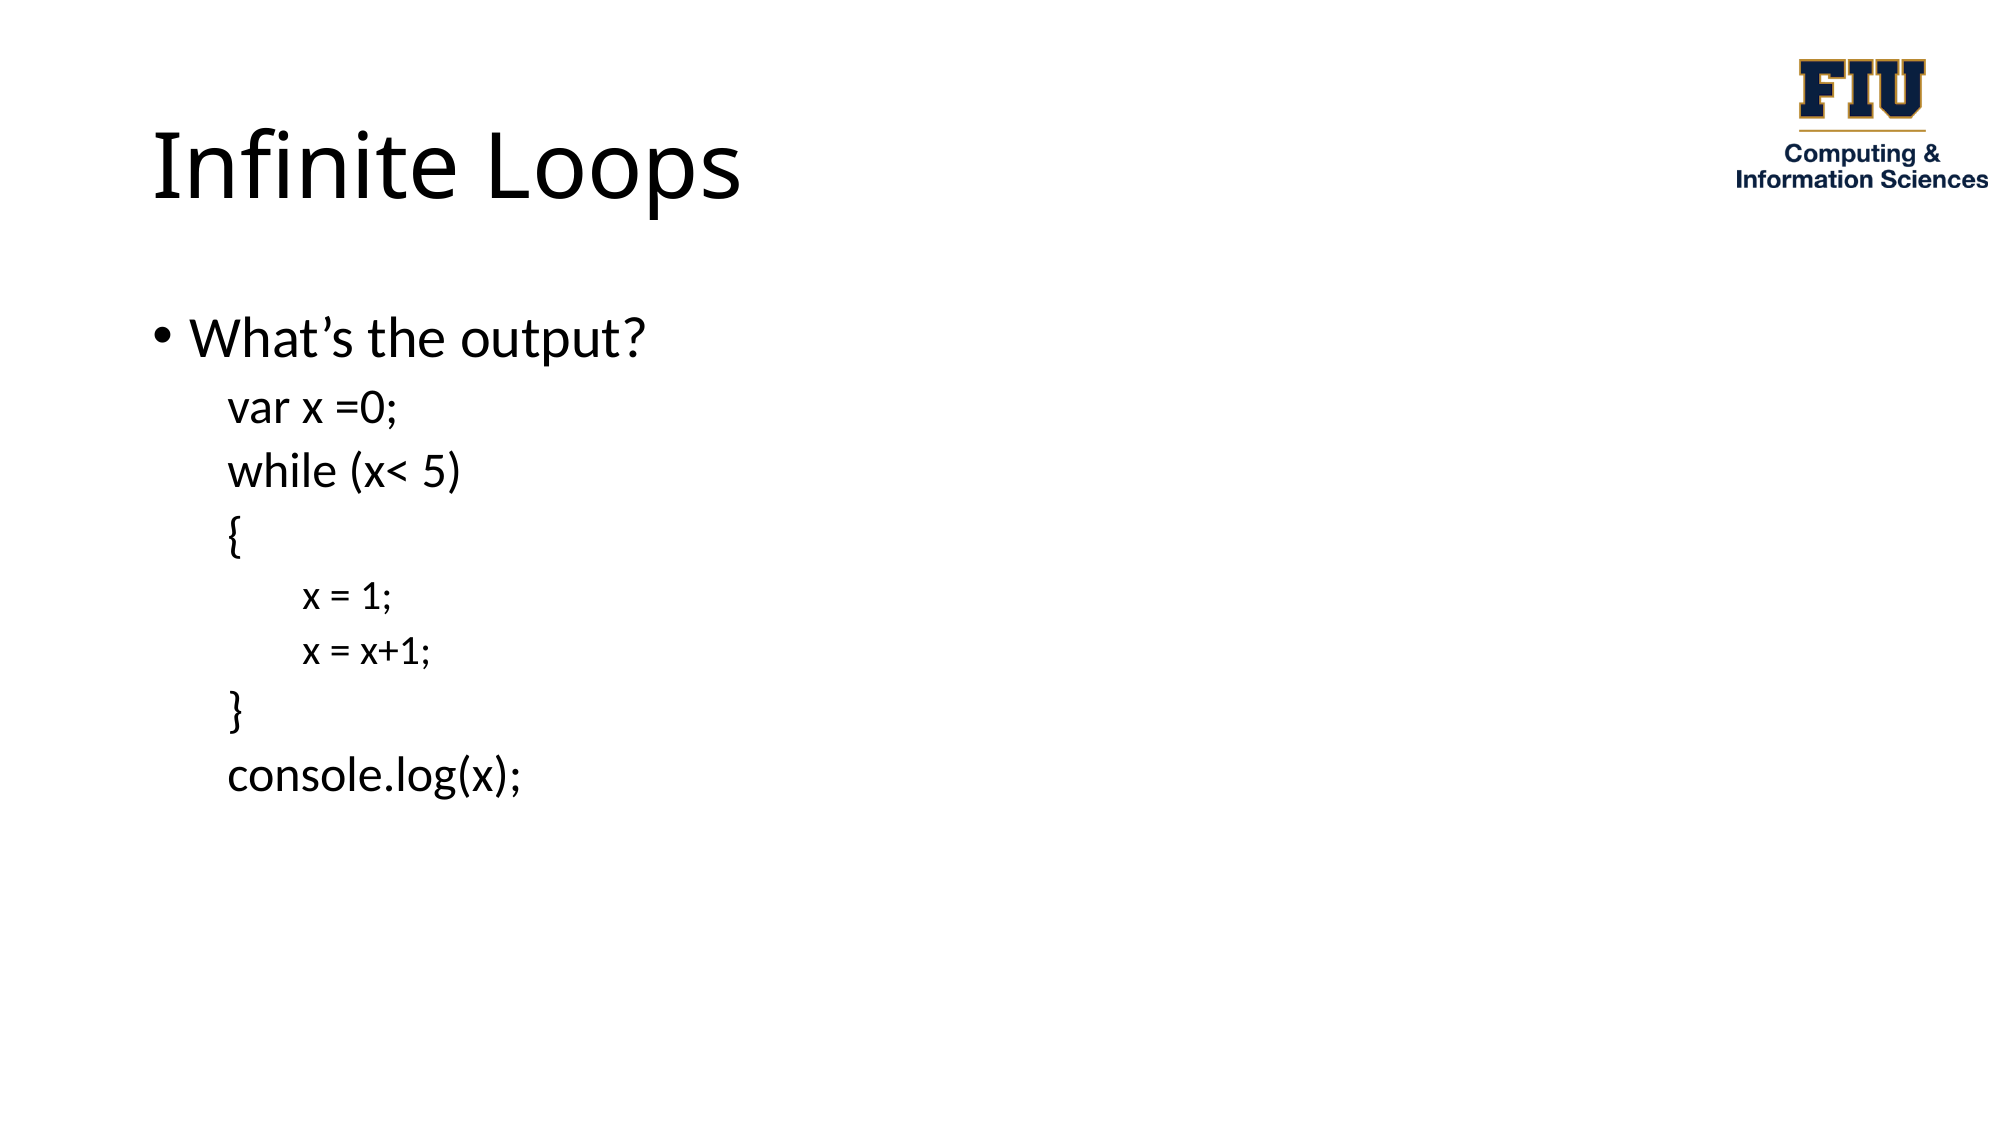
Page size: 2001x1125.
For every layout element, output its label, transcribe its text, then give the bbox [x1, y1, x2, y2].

title Infinite Loops [137, 59, 1863, 278]
list What’s the output? var x =0; while (x< 5) { x = 1; x = x+1; } console.log(x); [137, 299, 1863, 1014]
picture [1863, 59, 1988, 188]
